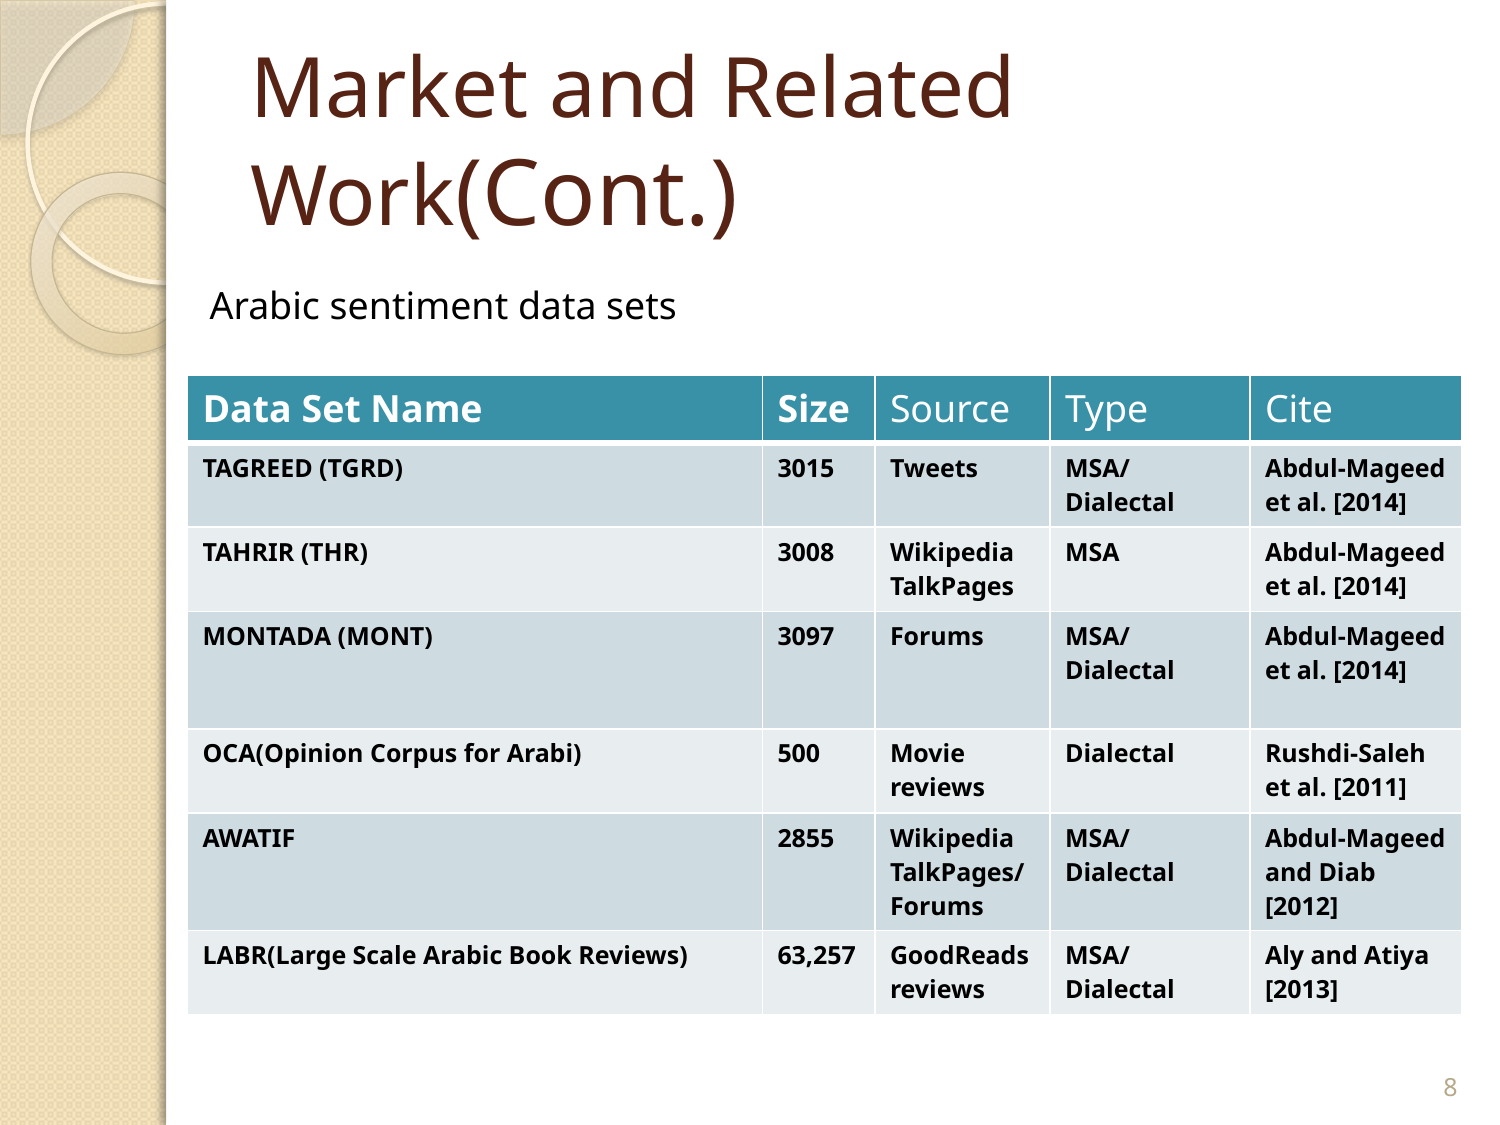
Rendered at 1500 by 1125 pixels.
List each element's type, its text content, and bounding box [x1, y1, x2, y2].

table_cell Abdul-Mageed and Diab [2012] [1251, 814, 1461, 930]
text_box Arabic sentiment data sets [194, 274, 693, 335]
table_cell MSA/Dialectal [1051, 612, 1249, 728]
table_cell MONTADA (MONT) [188, 612, 762, 728]
table_cell 3008 [763, 528, 874, 611]
table_header Cite [1251, 376, 1461, 440]
table_cell Abdul-Mageed et al. [2014] [1251, 528, 1461, 611]
table_cell Abdul-Mageed et al. [2014] [1251, 446, 1461, 526]
table_cell MSA/Dialectal [1051, 814, 1249, 930]
table_cell Movie reviews [876, 730, 1049, 812]
table_cell TAHRIR (THR) [188, 528, 762, 611]
table_cell MSA [1051, 528, 1249, 611]
table_cell MSA/Dialectal [1051, 931, 1249, 1014]
table_cell GoodReads reviews [876, 931, 1049, 1014]
table_cell 2855 [763, 814, 874, 930]
table_header Size [763, 376, 874, 440]
title Market and Related Work(Cont.) [235, 45, 1466, 233]
table_header Source [876, 376, 1049, 440]
table_cell Rushdi-Saleh et al. [2011] [1251, 730, 1461, 812]
table_header Type [1051, 376, 1249, 440]
table_cell Wikipedia TalkPages/Forums [876, 814, 1049, 930]
table_cell Tweets [876, 446, 1049, 526]
table_cell TAGREED (TGRD) [188, 446, 762, 526]
table_cell Dialectal [1051, 730, 1249, 812]
table_cell Forums [876, 612, 1049, 728]
table_header Data Set Name [188, 376, 762, 440]
table_cell OCA(Opinion Corpus for Arabi) [188, 730, 762, 812]
table_cell Wikipedia TalkPages [876, 528, 1049, 611]
slide_number 8 [1413, 1034, 1488, 1113]
table_cell 3097 [763, 612, 874, 728]
table_cell 63,257 [763, 931, 874, 1014]
table_cell Aly and Atiya [2013] [1251, 931, 1461, 1014]
table_cell MSA/Dialectal [1051, 446, 1249, 526]
table_cell 500 [763, 730, 874, 812]
table_cell AWATIF [188, 814, 762, 930]
table_cell Abdul-Mageed et al. [2014] [1251, 612, 1461, 728]
table_cell LABR(Large Scale Arabic Book Reviews) [188, 931, 762, 1014]
table_cell 3015 [763, 446, 874, 526]
